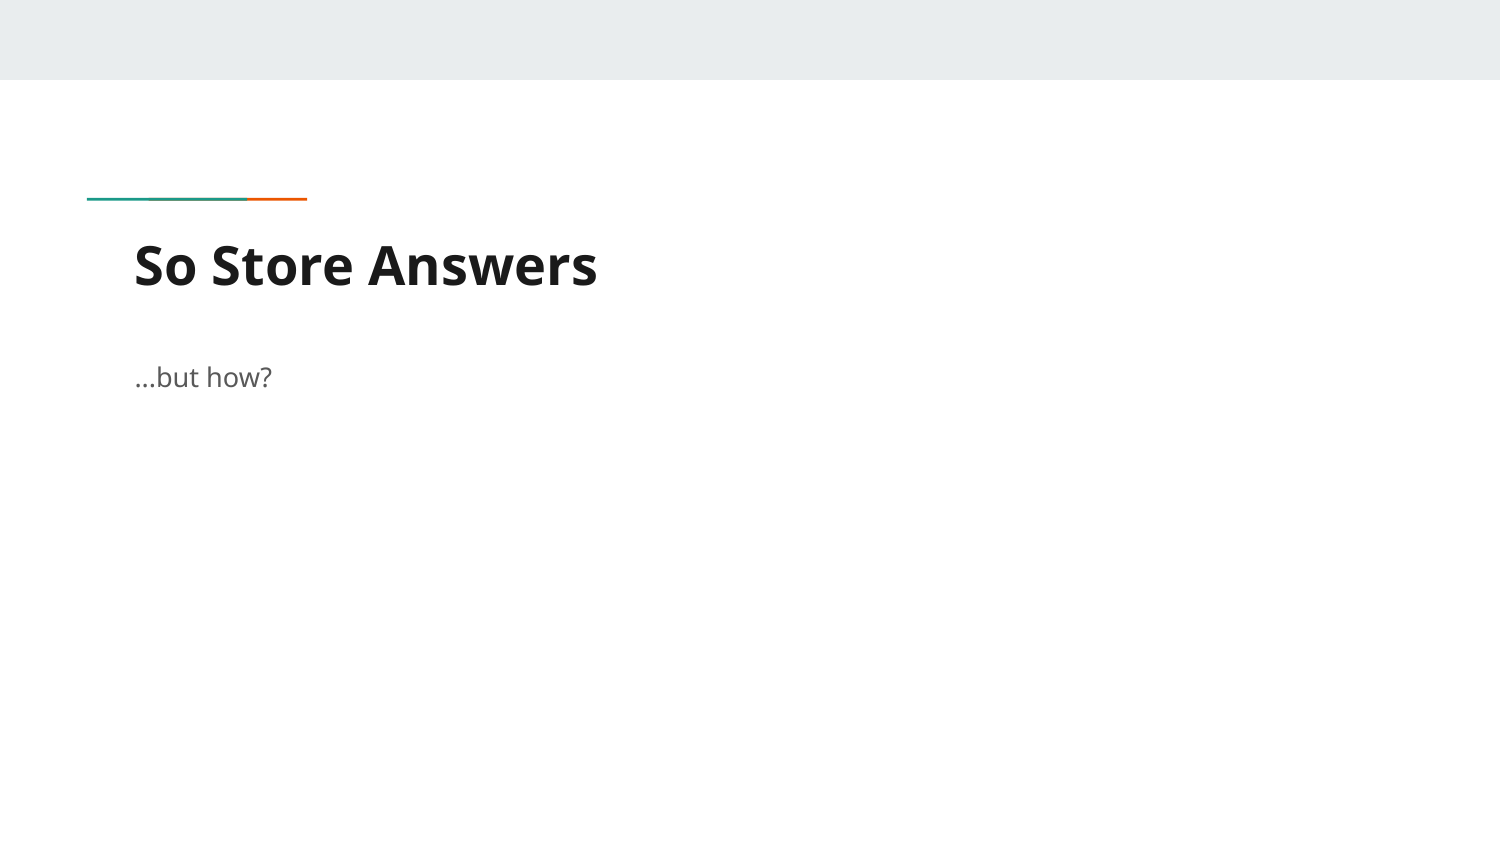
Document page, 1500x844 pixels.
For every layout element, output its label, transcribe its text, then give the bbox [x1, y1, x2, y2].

list ...but how? [119, 341, 1381, 712]
title So Store Answers [119, 216, 1381, 305]
